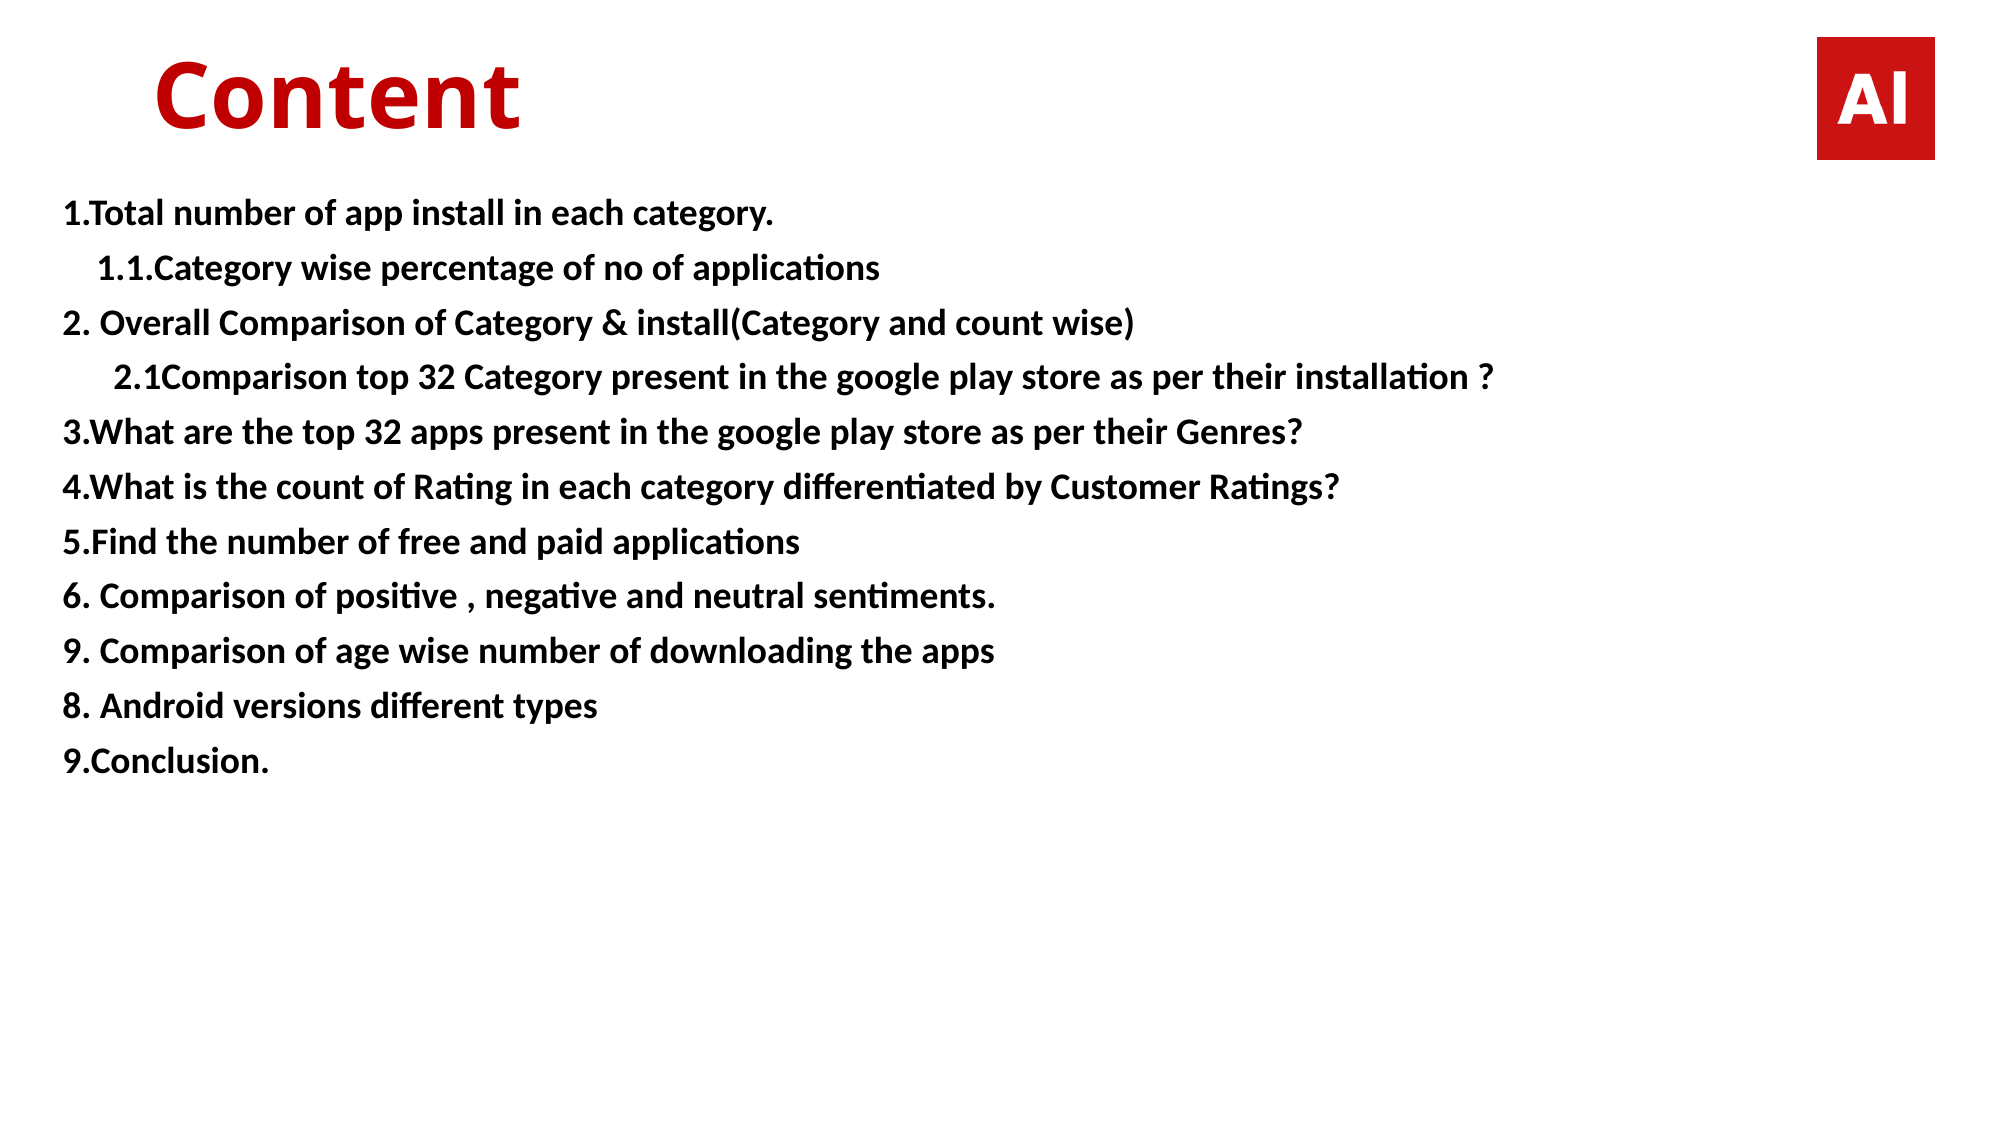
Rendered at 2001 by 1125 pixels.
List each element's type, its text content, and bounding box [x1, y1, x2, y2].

list 1.Total number of app install in each category. 1.1.Category wise percentage of no of applications 2. Overall Comparison of Category & install(Category and count wise) 2.1Comparison top 32 Category present in the google play store as per their installation ? 3.What are the top 32 apps present in the google play store as per their Genres? 4.What is the count of Rating in each category differentiated by Customer Ratings? 5.Find the number of free and paid applications 6. Comparison of positive , negative and neutral sentiments. 9. Comparison of age wise number of downloading the apps 8. Android versions different types 9.Conclusion. [47, 190, 1906, 1088]
picture [1817, 37, 1935, 160]
title Content [137, 24, 1863, 166]
